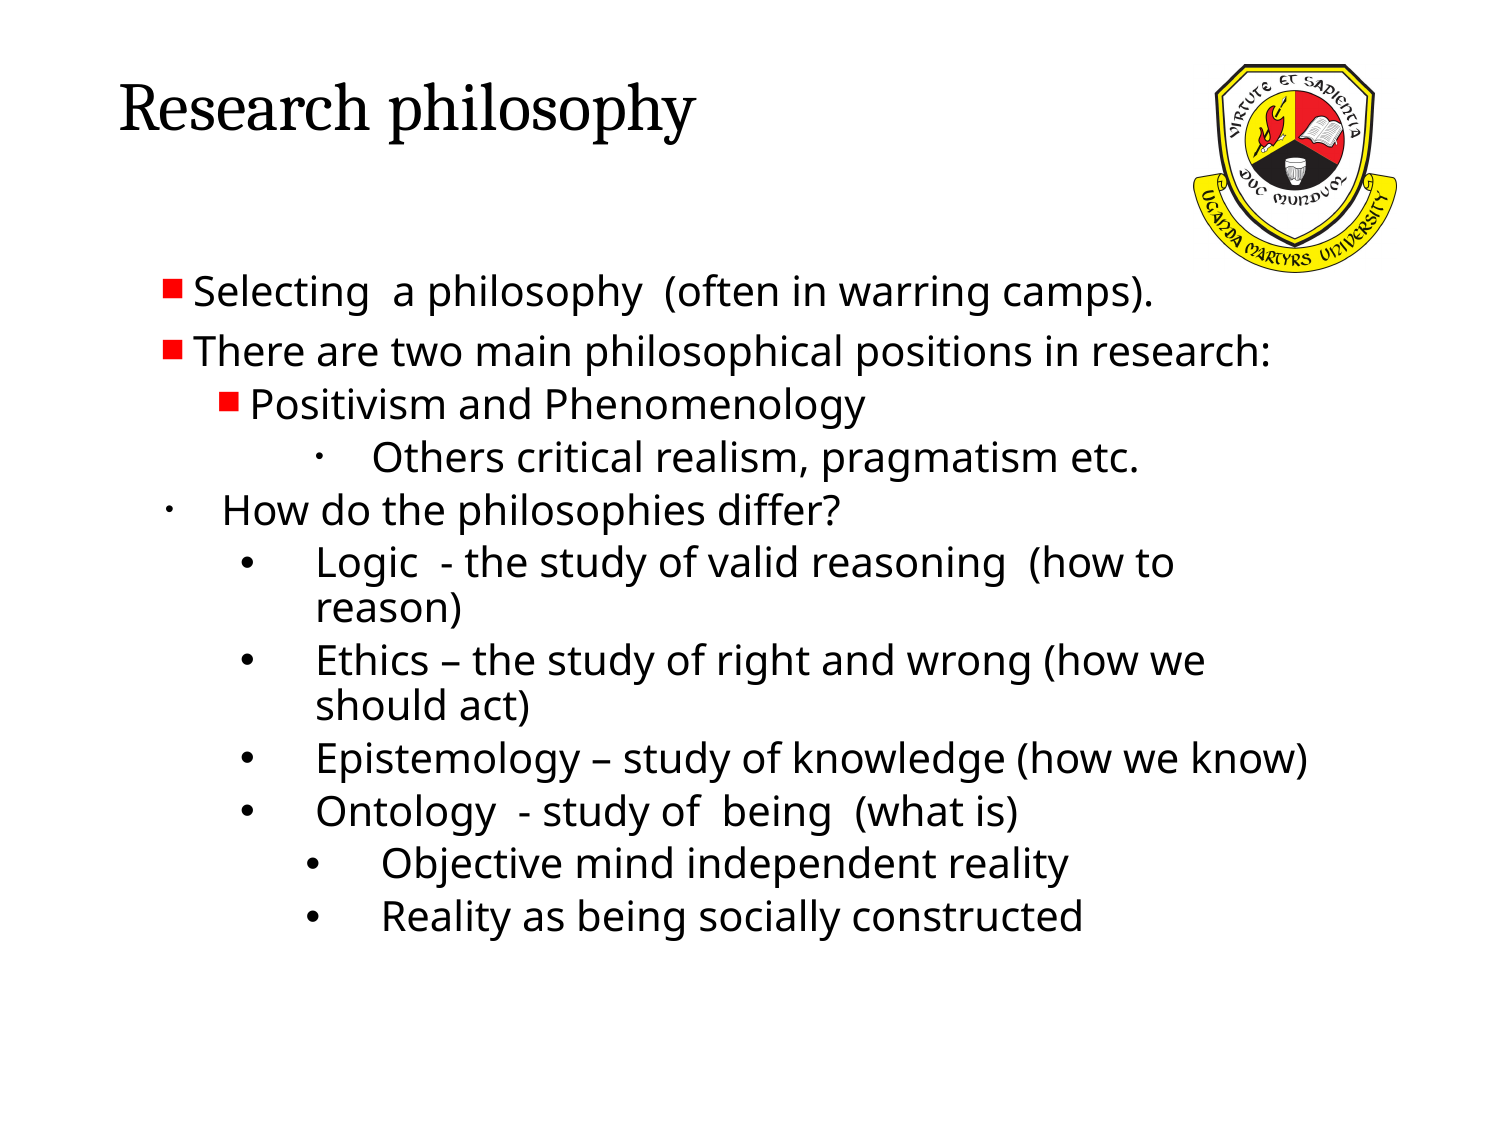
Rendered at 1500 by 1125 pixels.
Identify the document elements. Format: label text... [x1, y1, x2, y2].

picture [1193, 218, 1397, 273]
text_box [150, 312, 180, 387]
list Selecting a philosophy (often in warring camps). There are two main philosophical positions in research: Positivism and Phenomenology Others critical realism, pragmatism etc. How do the philosophies differ? Logic - the study of valid reasoning (how to reason) Ethics – the study of right and wrong (how we should act) Epistemology – study of knowledge (how we know) Ontology - study of being (what is) Objective mind independent reality Reality as being socially constructed [150, 262, 1338, 938]
title Research philosophy [103, 0, 1397, 218]
